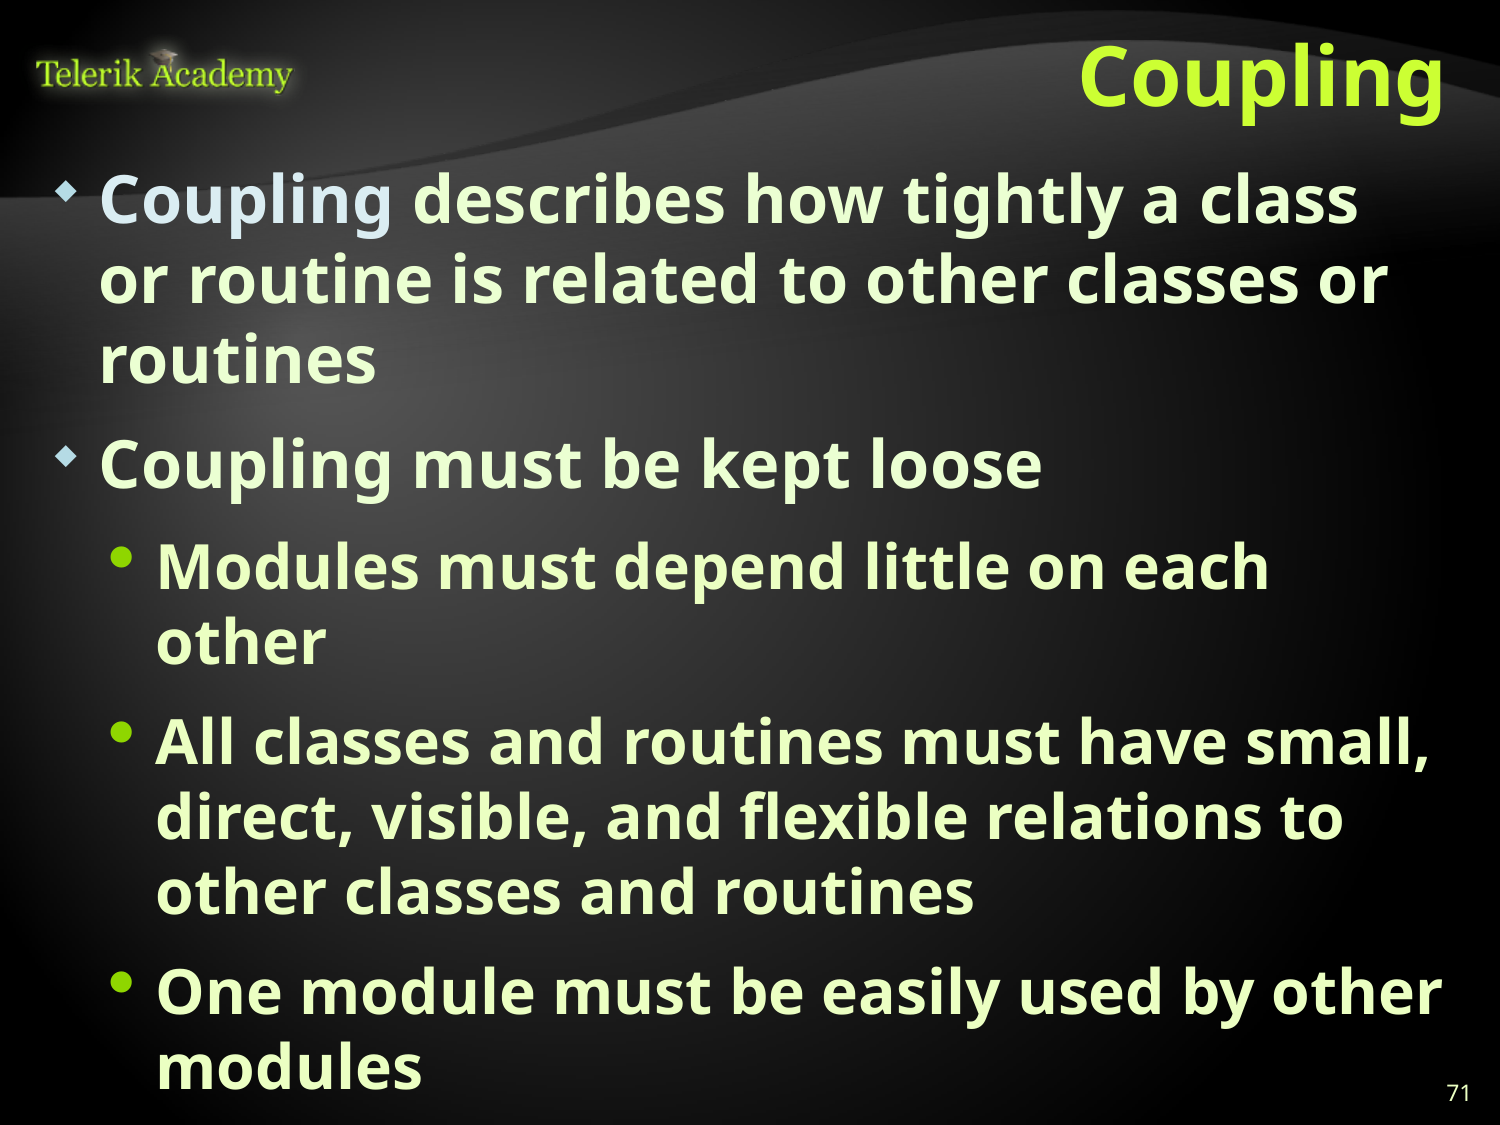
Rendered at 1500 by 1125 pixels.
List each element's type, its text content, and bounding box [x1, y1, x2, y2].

list Coupling describes how tightly a class or routine is related to other classes or routines Coupling must be kept loose Modules must depend little on each other All classes and routines must have small, direct, visible, and flexible relations to other classes and routines One module must be easily used by other modules [37, 149, 1463, 1100]
title Coupling [300, 12, 1463, 149]
picture [0, 0, 1500, 1125]
slide_number 71 [1412, 1074, 1488, 1113]
